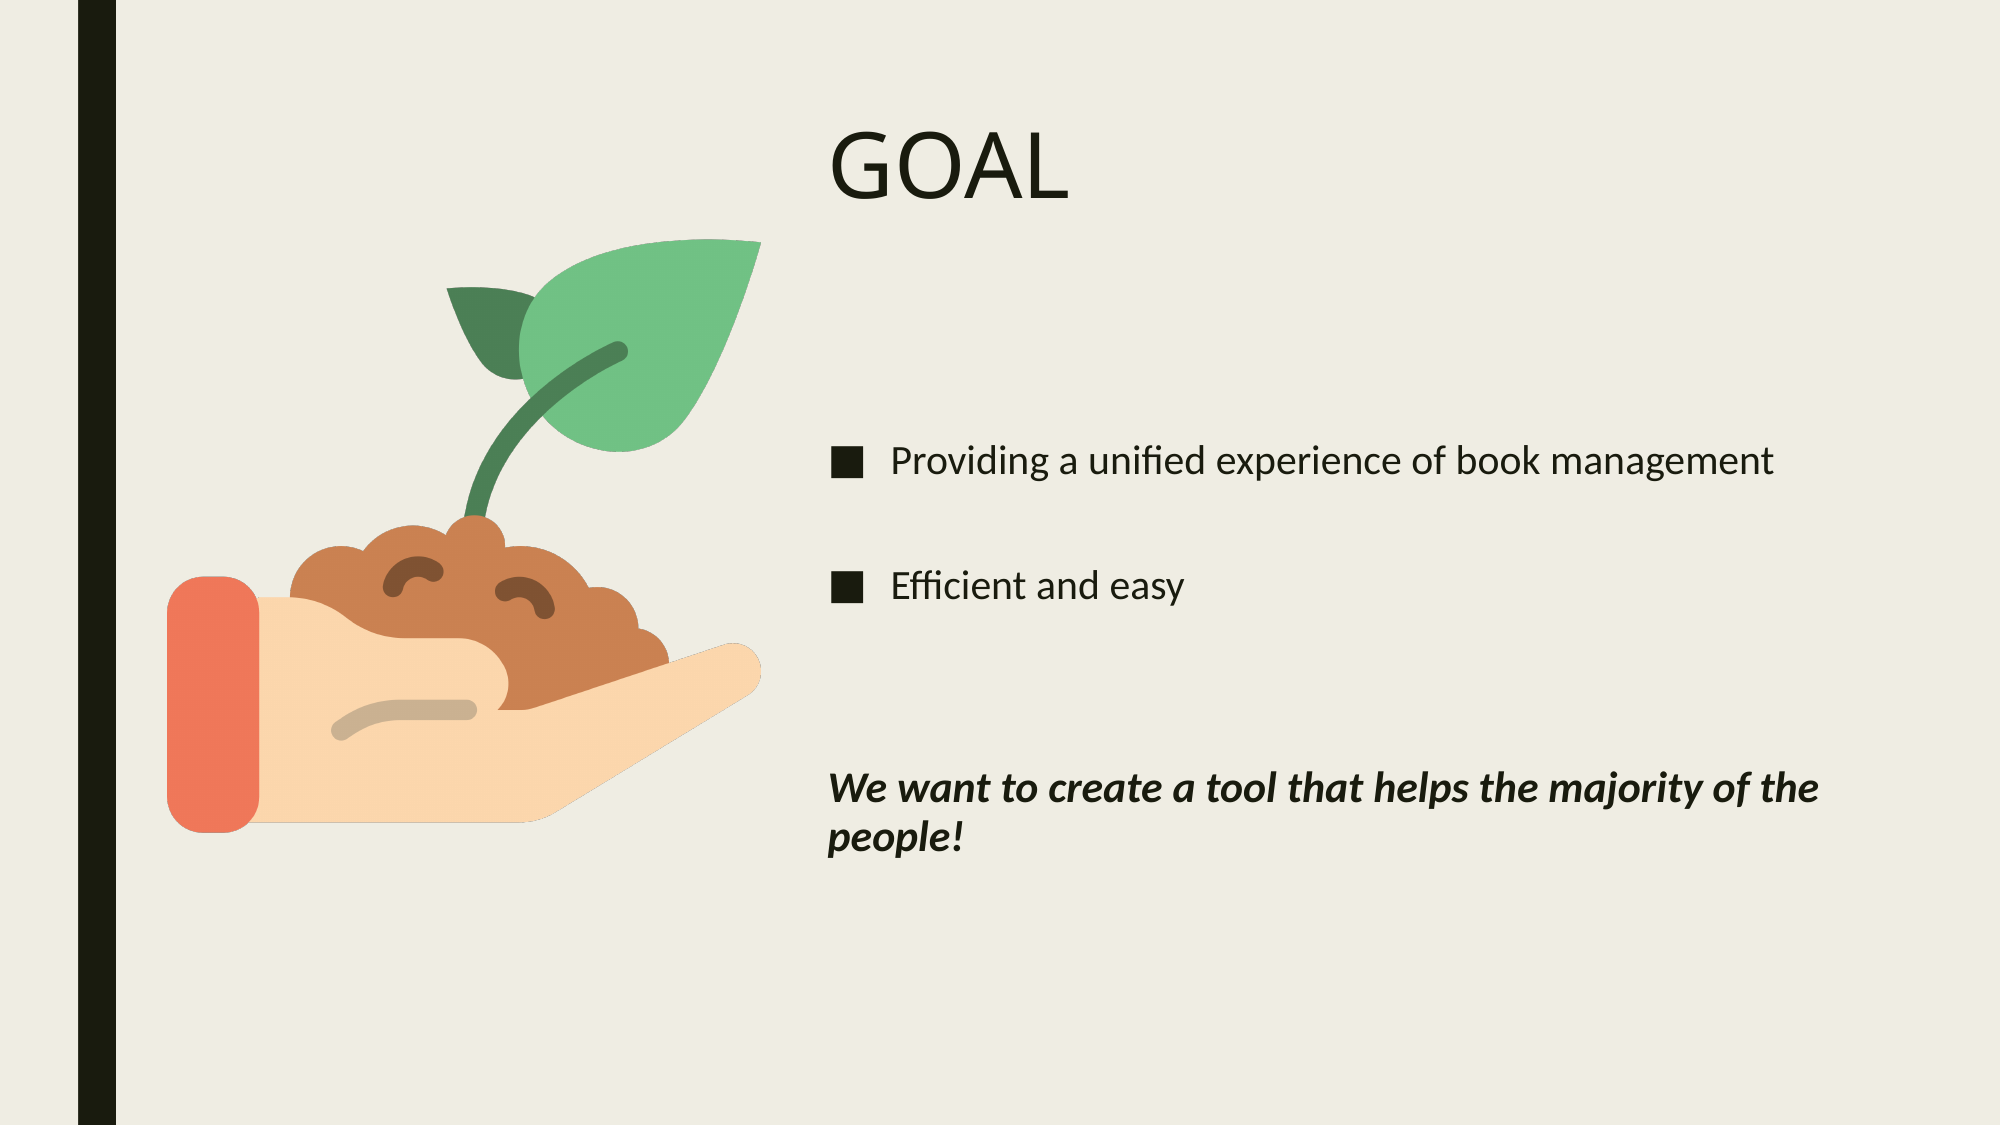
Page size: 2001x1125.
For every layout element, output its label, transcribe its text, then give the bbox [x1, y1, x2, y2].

picture [167, 239, 761, 833]
text_box [76, 0, 119, 1125]
list Providing a unified experience of book management Efficient and easy We want to create a tool that helps the majority of the people! [812, 375, 1935, 963]
title GOAL [812, 112, 1890, 357]
